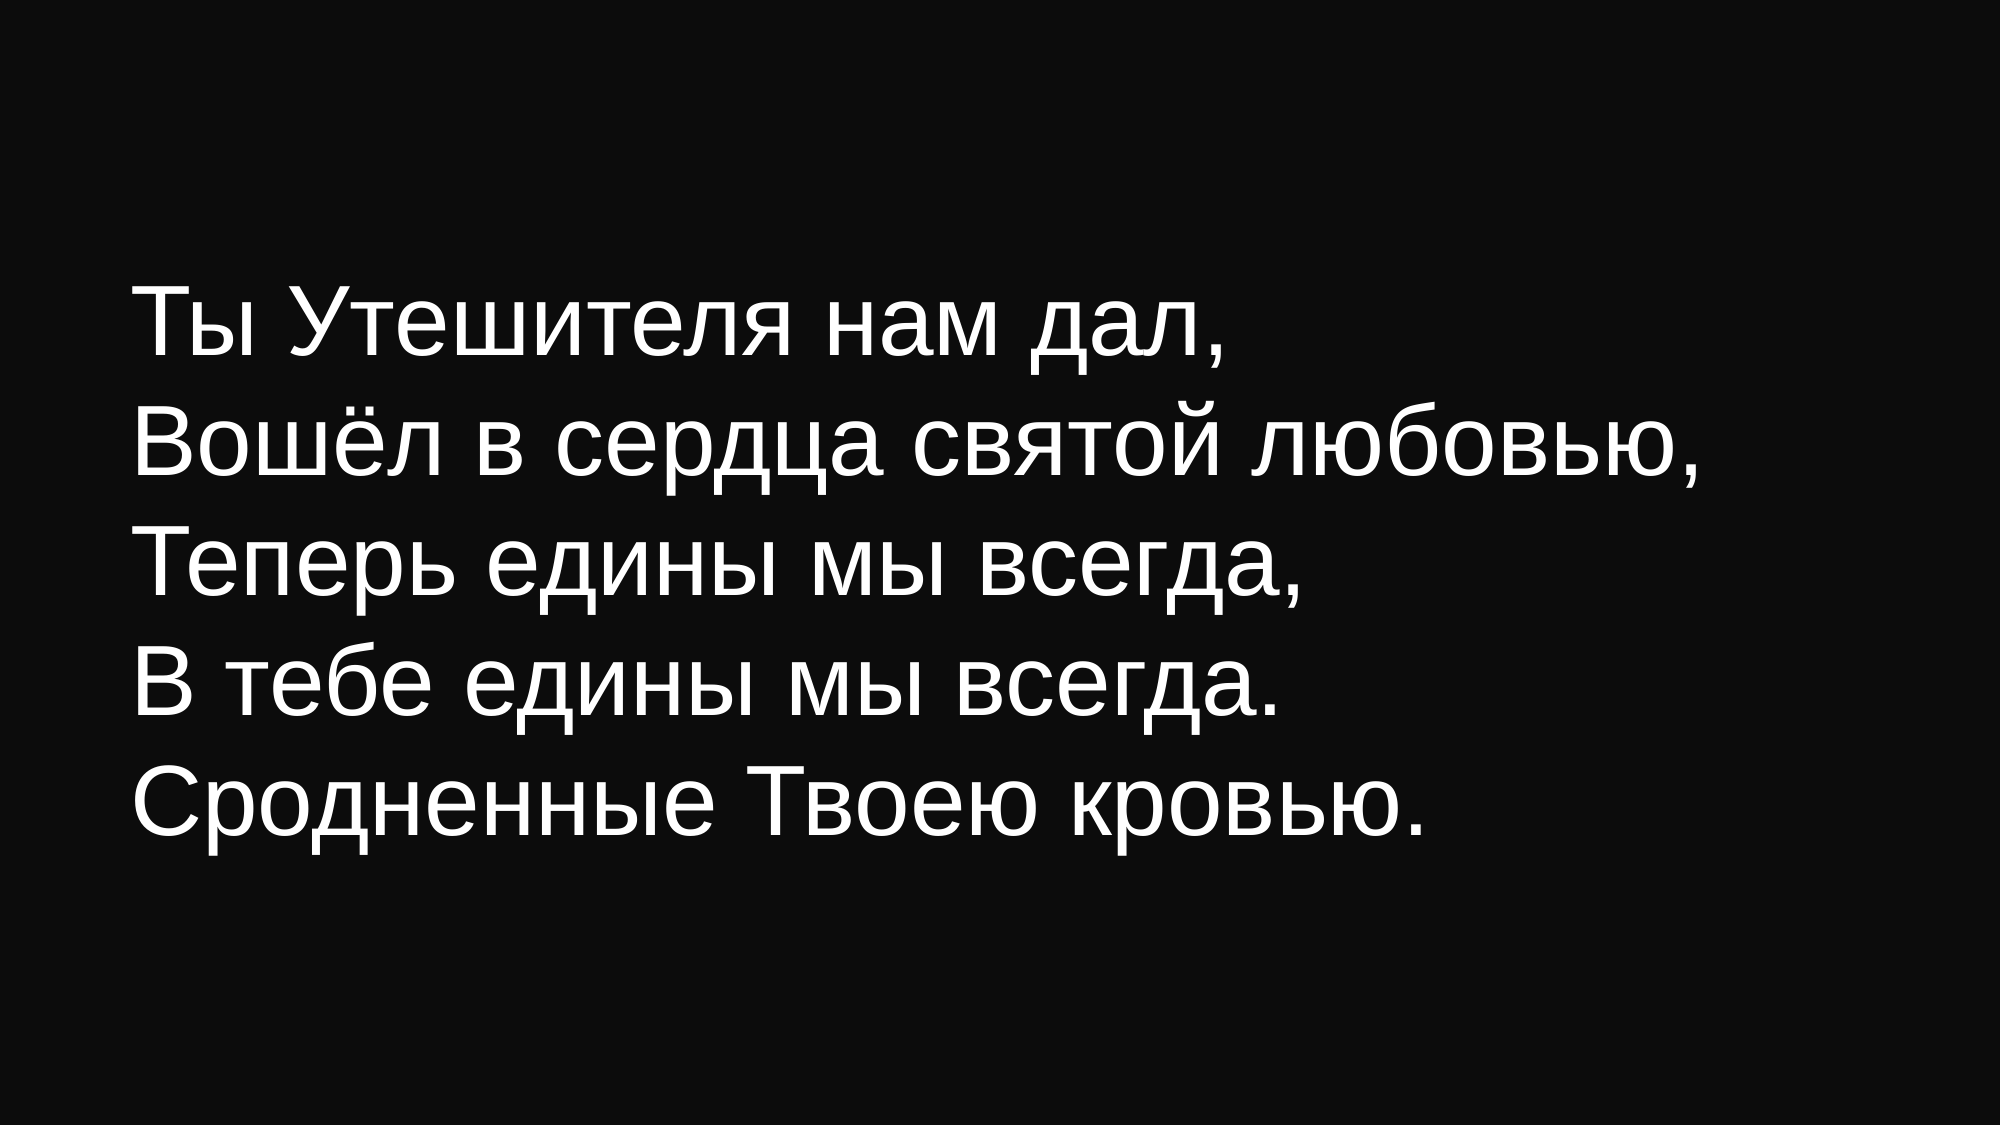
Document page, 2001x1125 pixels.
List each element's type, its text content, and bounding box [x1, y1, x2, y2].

text_box Ты Утешителя нам дал, Вошёл в сердца святой любовью, Теперь едины мы всегда, В тебе едины мы всегда. Сродненные Твоею кровью. [115, 156, 1825, 955]
